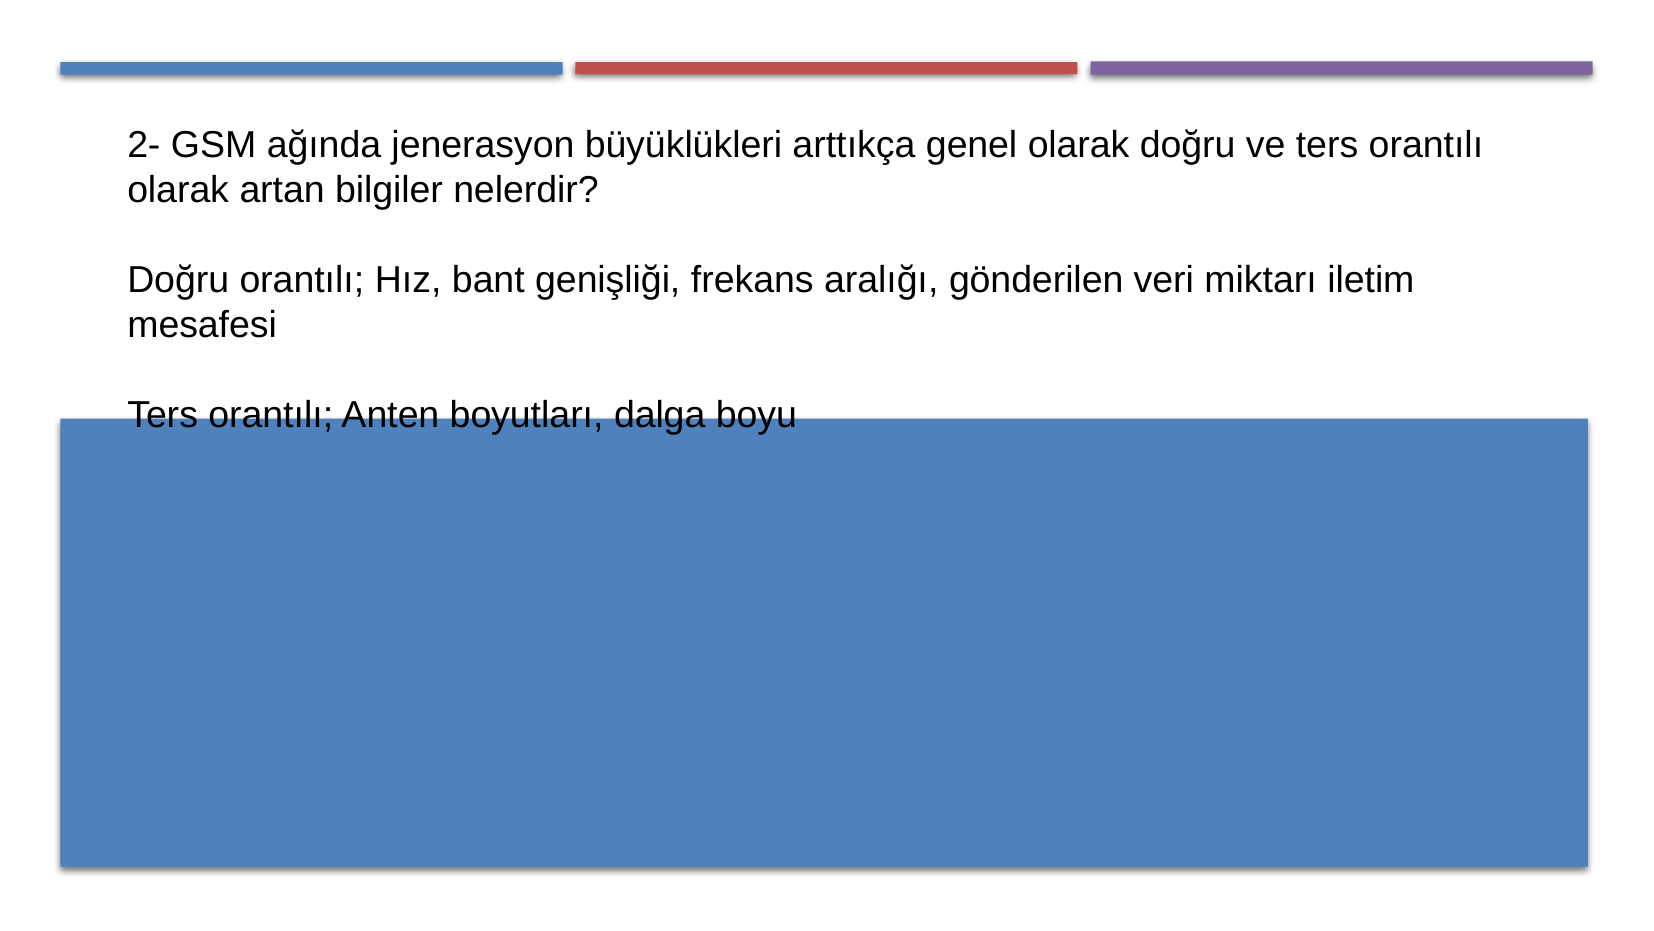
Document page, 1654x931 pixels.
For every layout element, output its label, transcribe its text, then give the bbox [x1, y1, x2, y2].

text_box 2- GSM ağında jenerasyon büyüklükleri arttıkça genel olarak doğru ve ters orantılı olarak artan bilgiler nelerdir? Doğru orantılı; Hız, bant genişliği, frekans aralığı, gönderilen veri miktarı iletim mesafesi Ters orantılı; Anten boyutları, dalga boyu [112, 112, 1538, 506]
